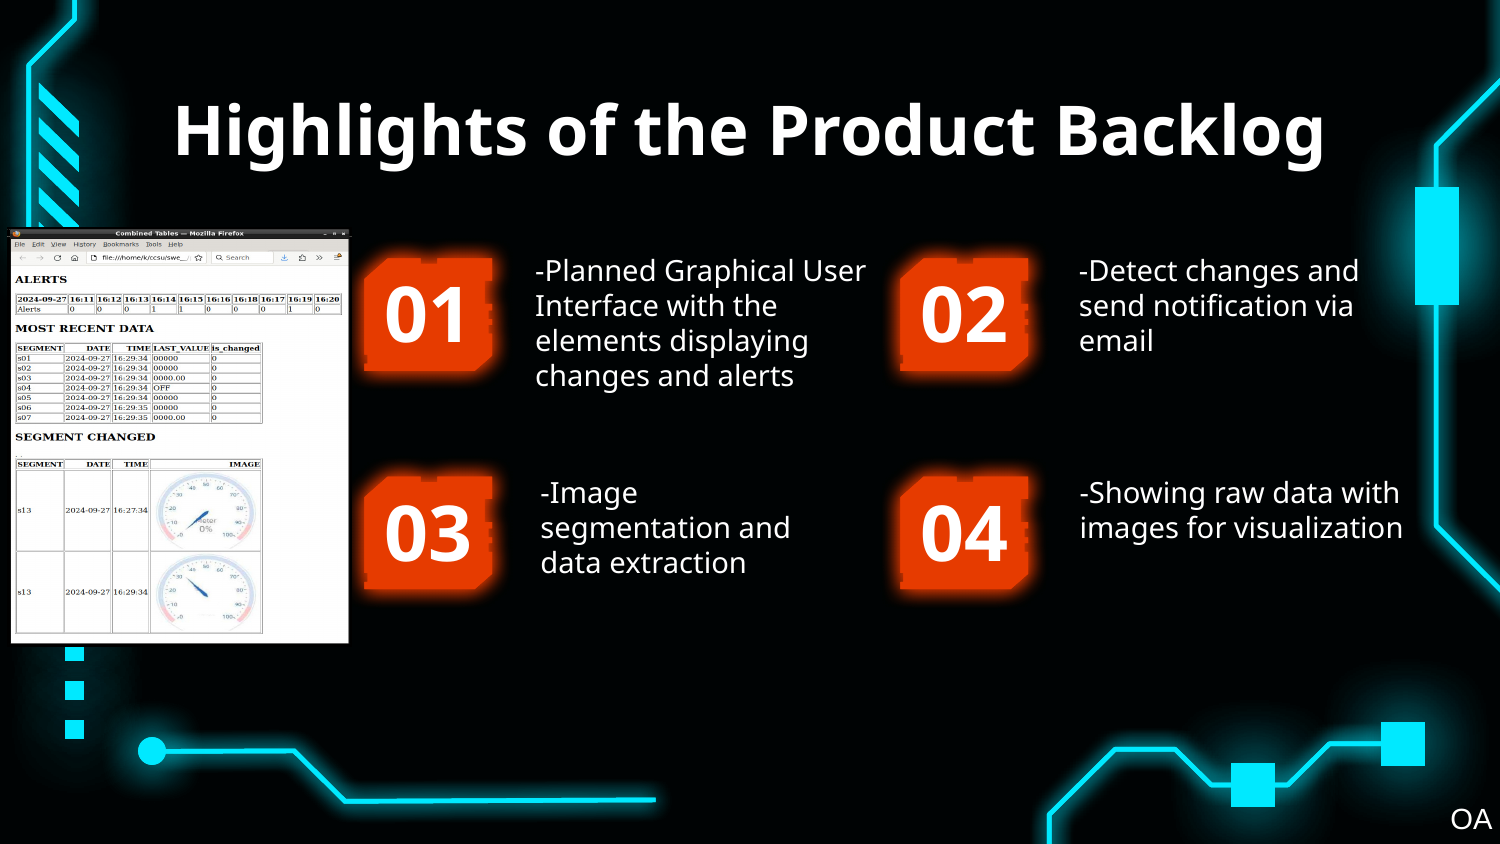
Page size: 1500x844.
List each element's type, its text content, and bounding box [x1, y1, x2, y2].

subtitle -Detect changes and send notification via email [988, 252, 1414, 319]
picture [7, 227, 352, 648]
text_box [900, 258, 1029, 372]
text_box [364, 476, 493, 590]
subtitle -Planned Graphical User Interface with the elements displaying changes and alerts [520, 252, 908, 319]
subtitle -Showing raw data with images for visualization [989, 474, 1450, 541]
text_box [364, 258, 493, 372]
subtitle -Image segmentation and data extraction [450, 474, 838, 541]
title Highlights of the Product Backlog [116, 88, 1383, 167]
text_box OA [1435, 793, 1500, 843]
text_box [900, 476, 1029, 590]
